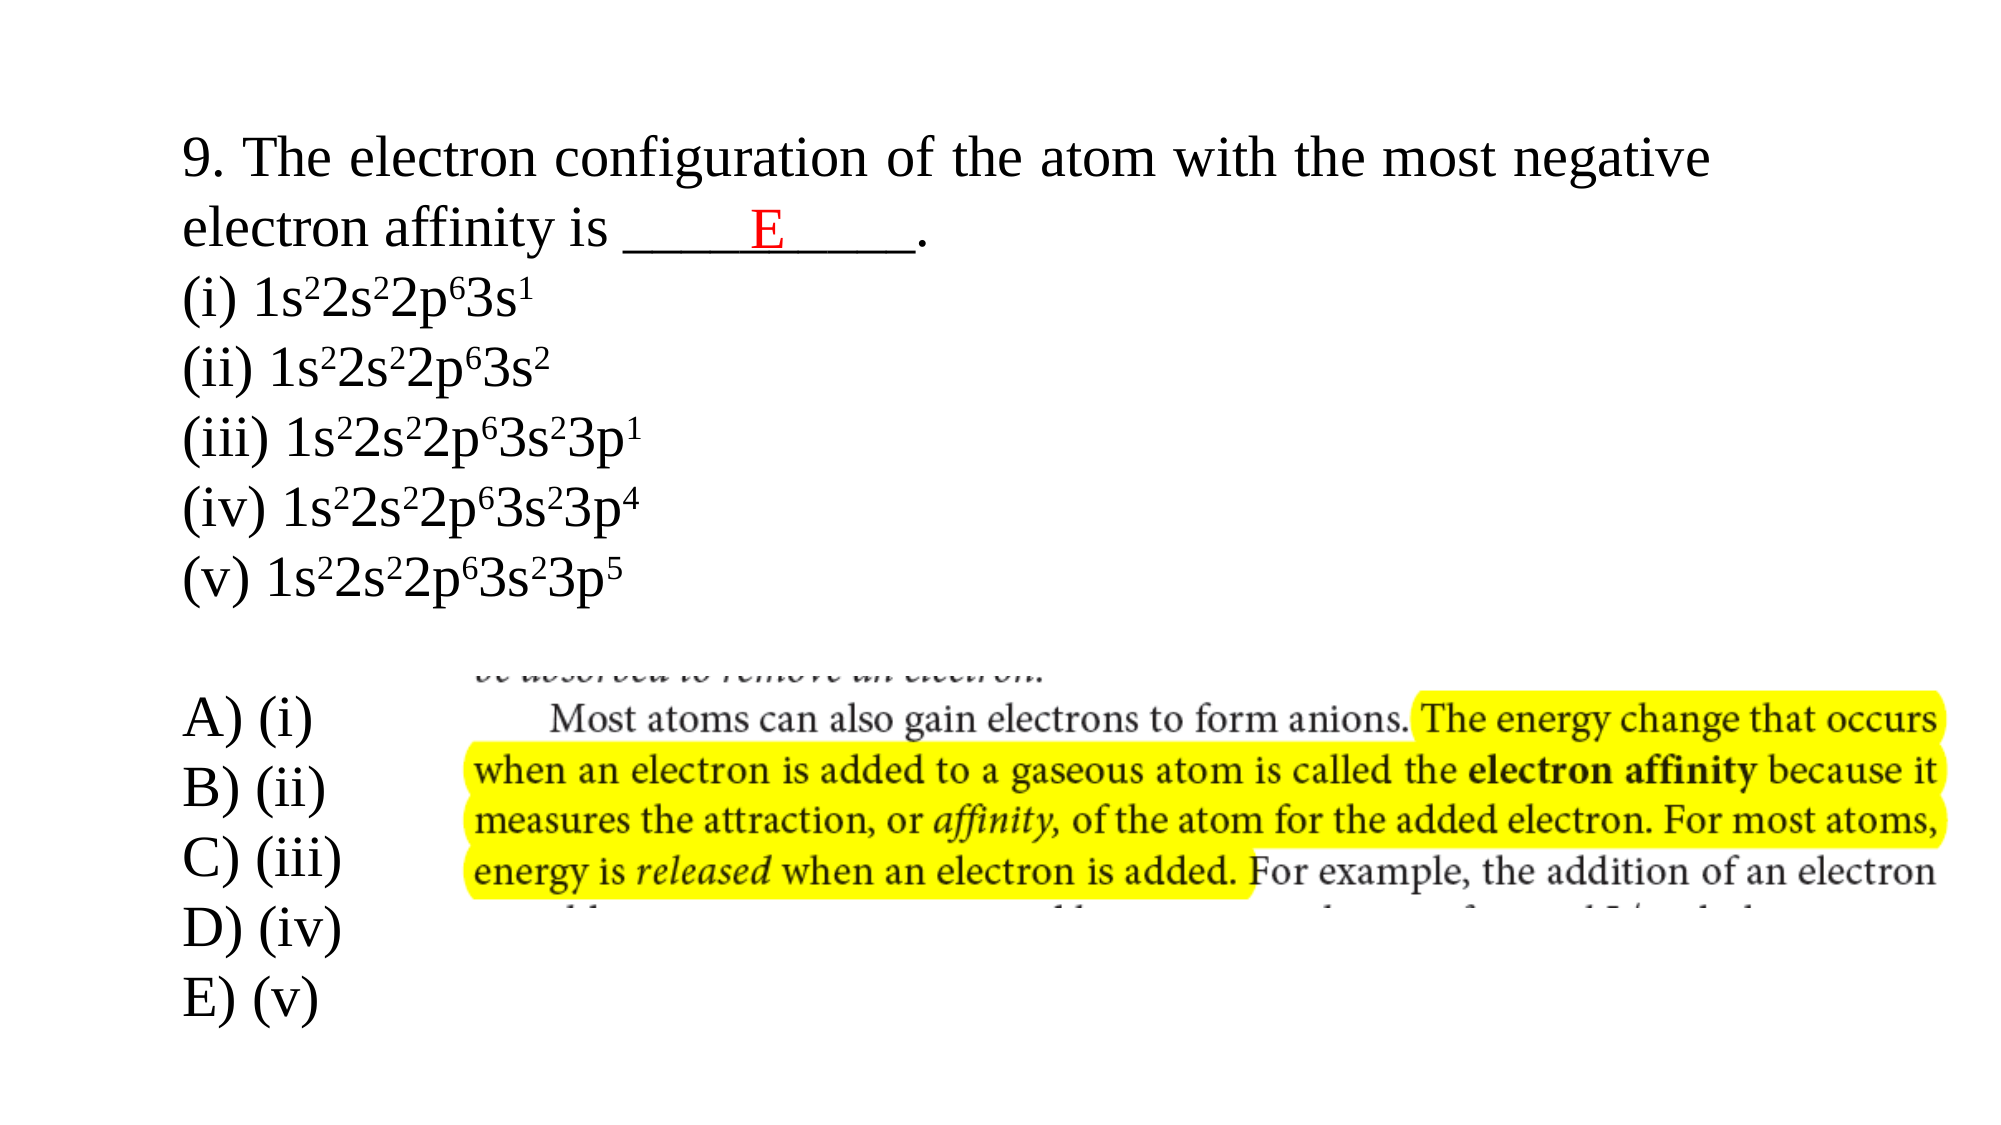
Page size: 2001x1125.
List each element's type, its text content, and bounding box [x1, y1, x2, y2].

picture [449, 676, 1983, 908]
text_box E [735, 183, 812, 268]
text_box 9. The electron configuration of the atom with the most negative electron affinity is __________. (i) 1s22s22p63s1 (ii) 1s22s22p63s2 (iii) 1s22s22p63s23p1 (iv) 1s22s22p63s23p4 (v) 1s22s22p63s23p5 A) (i) B) (ii) C) (iii) D) (iv) E) (v) [167, 110, 1727, 1036]
